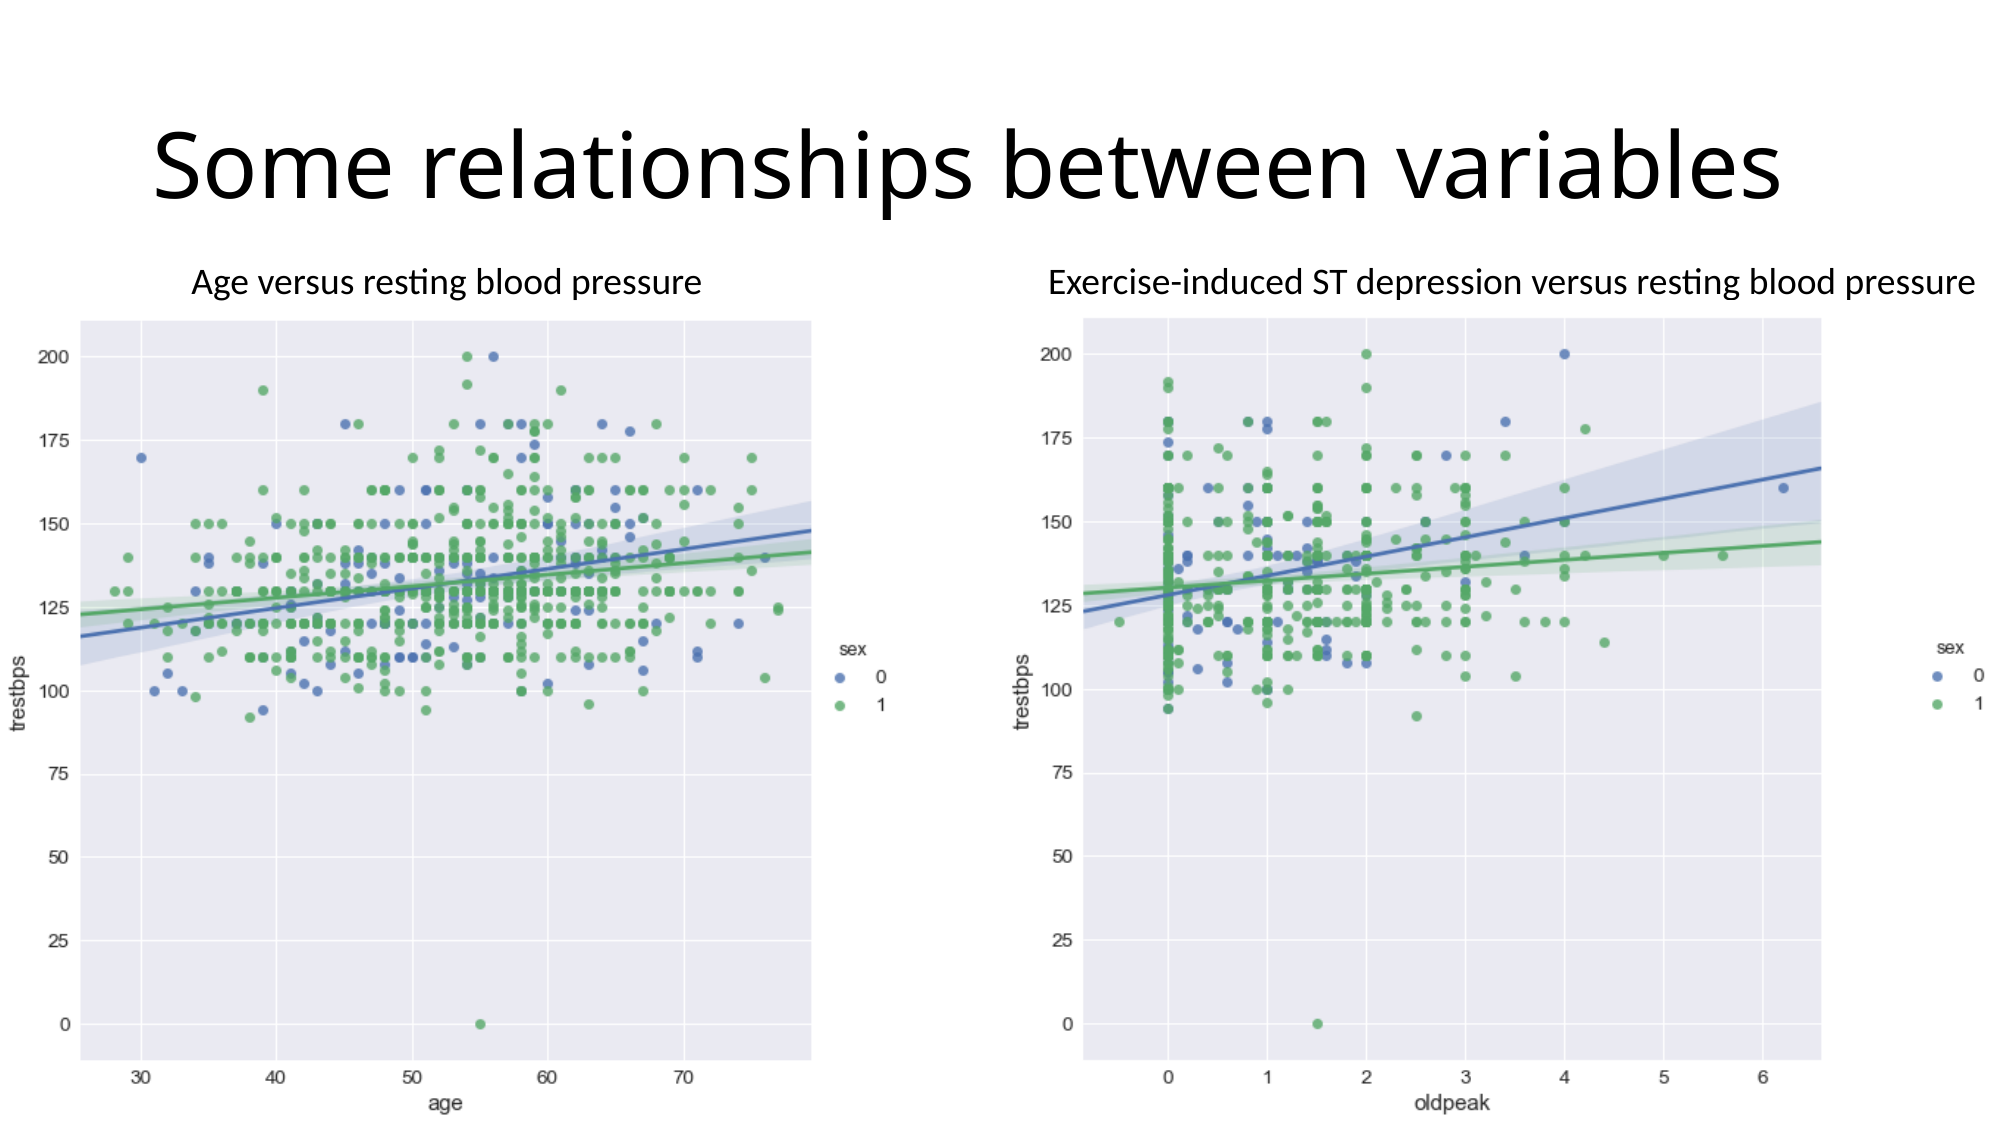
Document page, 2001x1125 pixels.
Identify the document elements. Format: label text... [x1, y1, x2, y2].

title Some relationships between variables [137, 59, 1863, 278]
text_box Age versus resting blood pressure [176, 249, 727, 309]
text_box Exercise-induced ST depression versus resting blood pressure [1033, 249, 2000, 299]
picture [0, 299, 2001, 1125]
